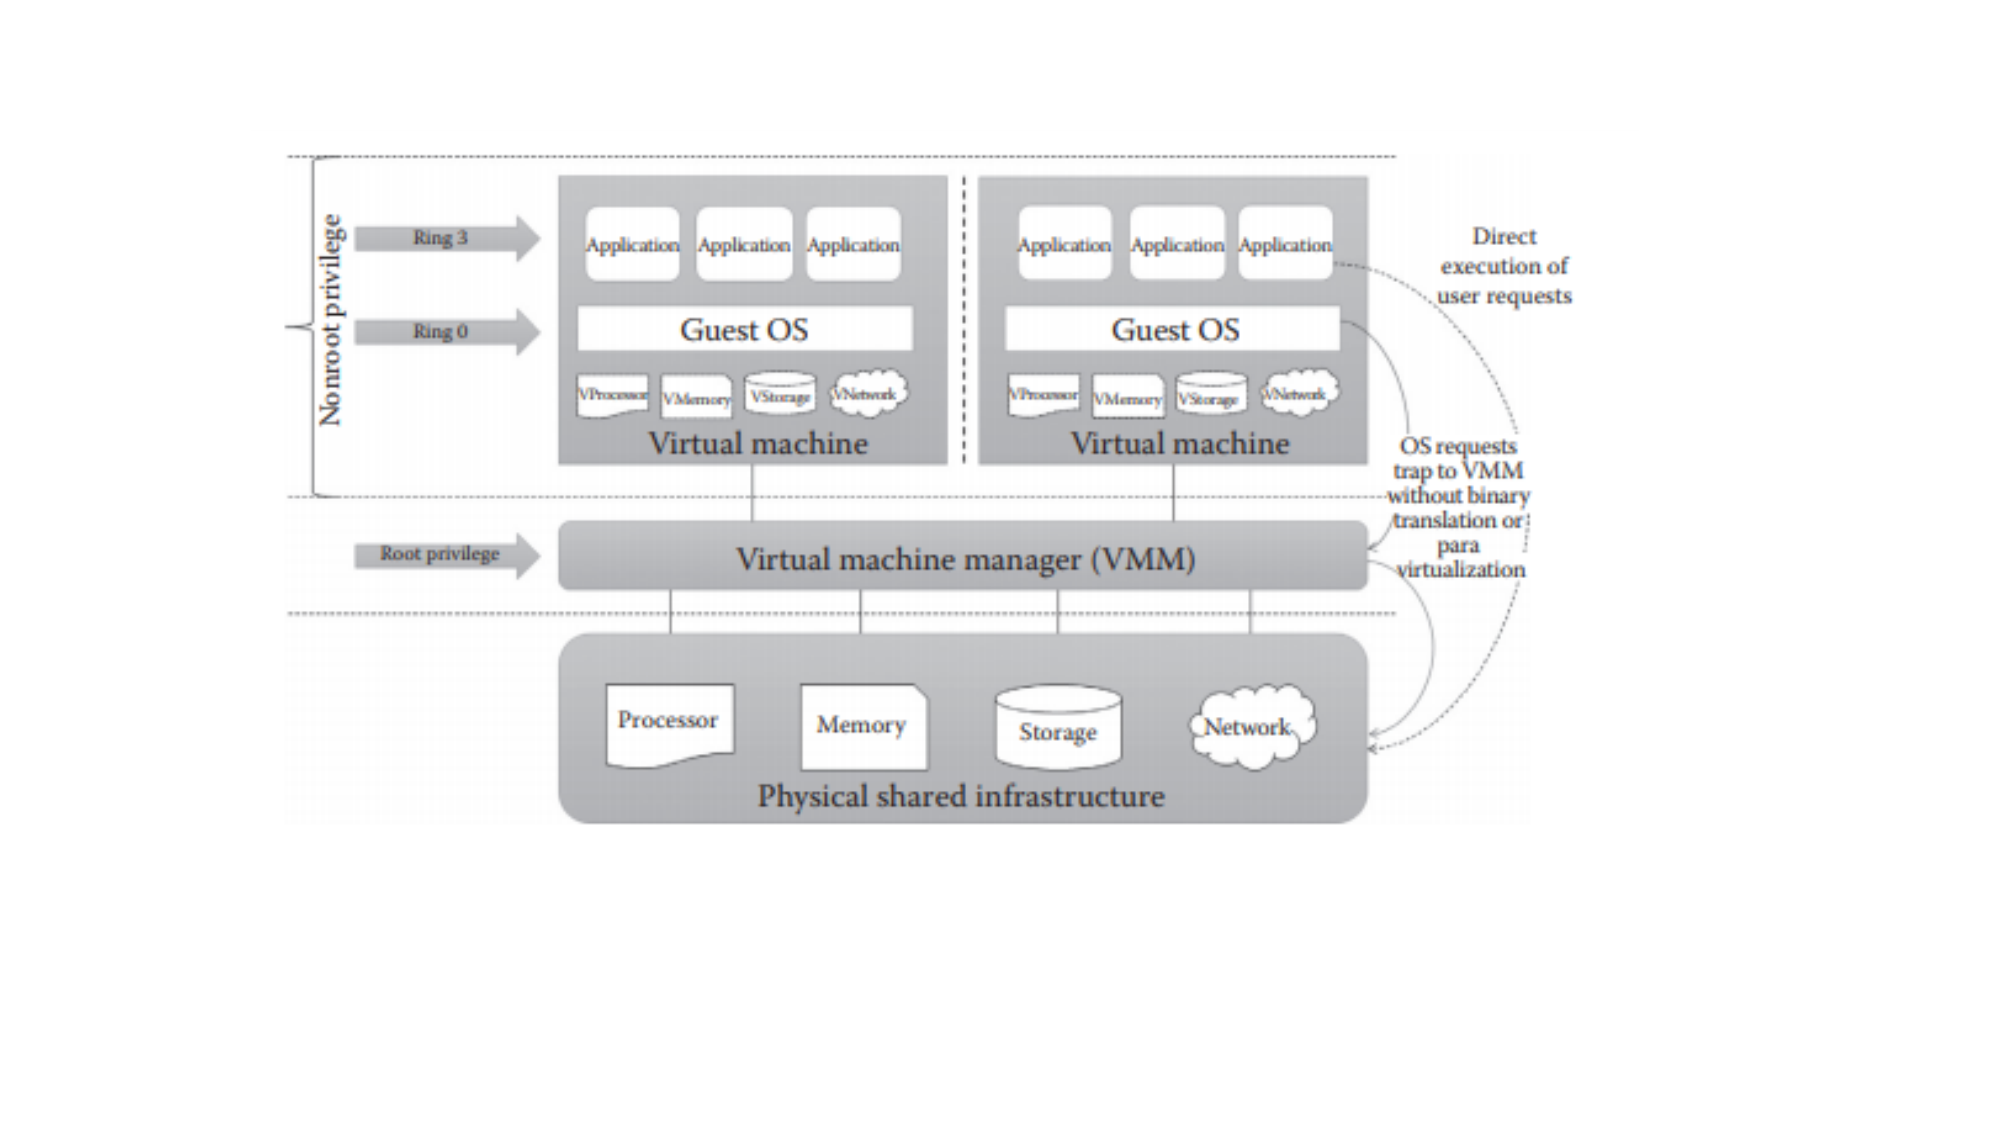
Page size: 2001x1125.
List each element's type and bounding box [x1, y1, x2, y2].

list [251, 129, 1639, 865]
